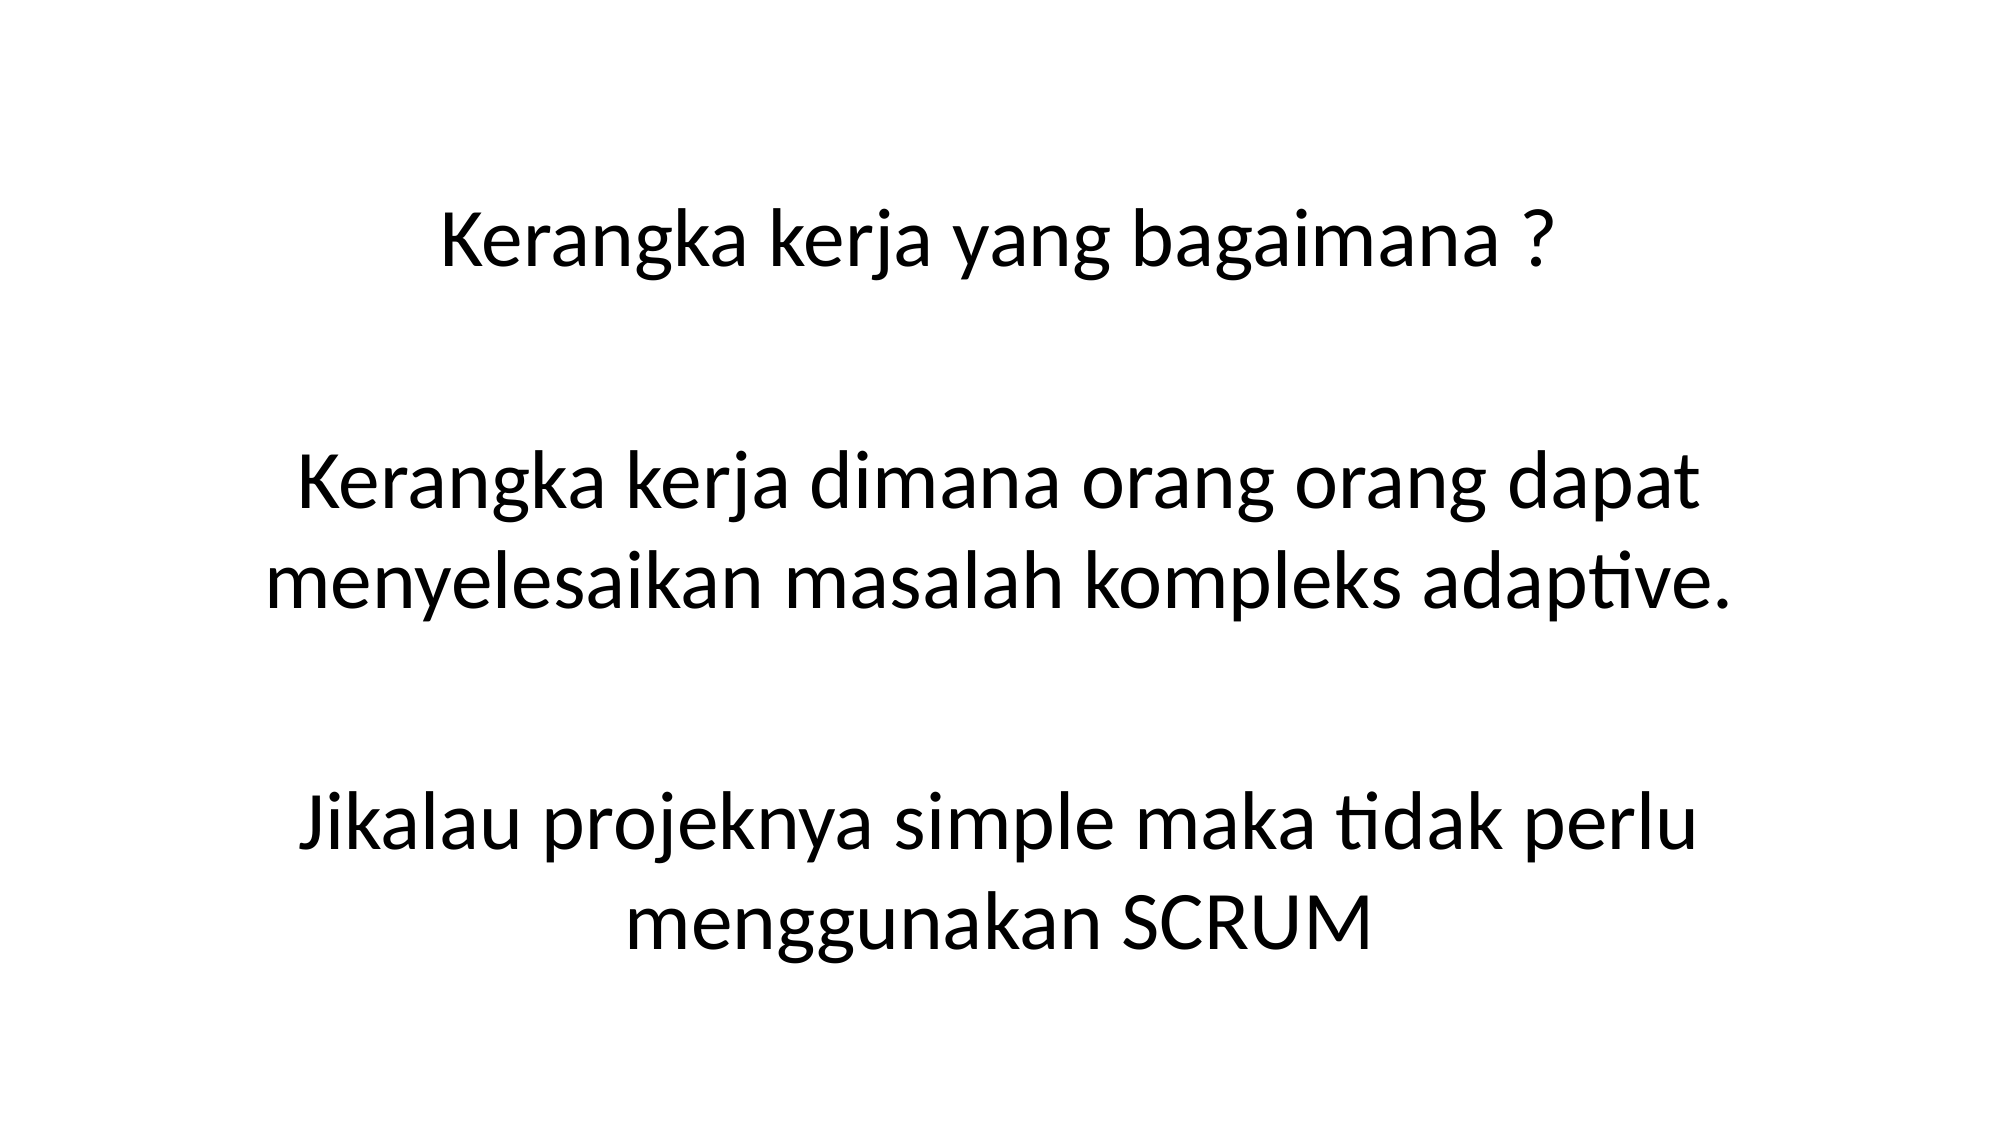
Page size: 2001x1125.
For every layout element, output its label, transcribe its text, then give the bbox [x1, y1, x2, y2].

list Kerangka kerja yang bagaimana ? Kerangka kerja dimana orang orang dapat menyelesaikan masalah kompleks adaptive. Jikalau projeknya simple maka tidak perlu menggunakan SCRUM [137, 176, 1863, 1014]
